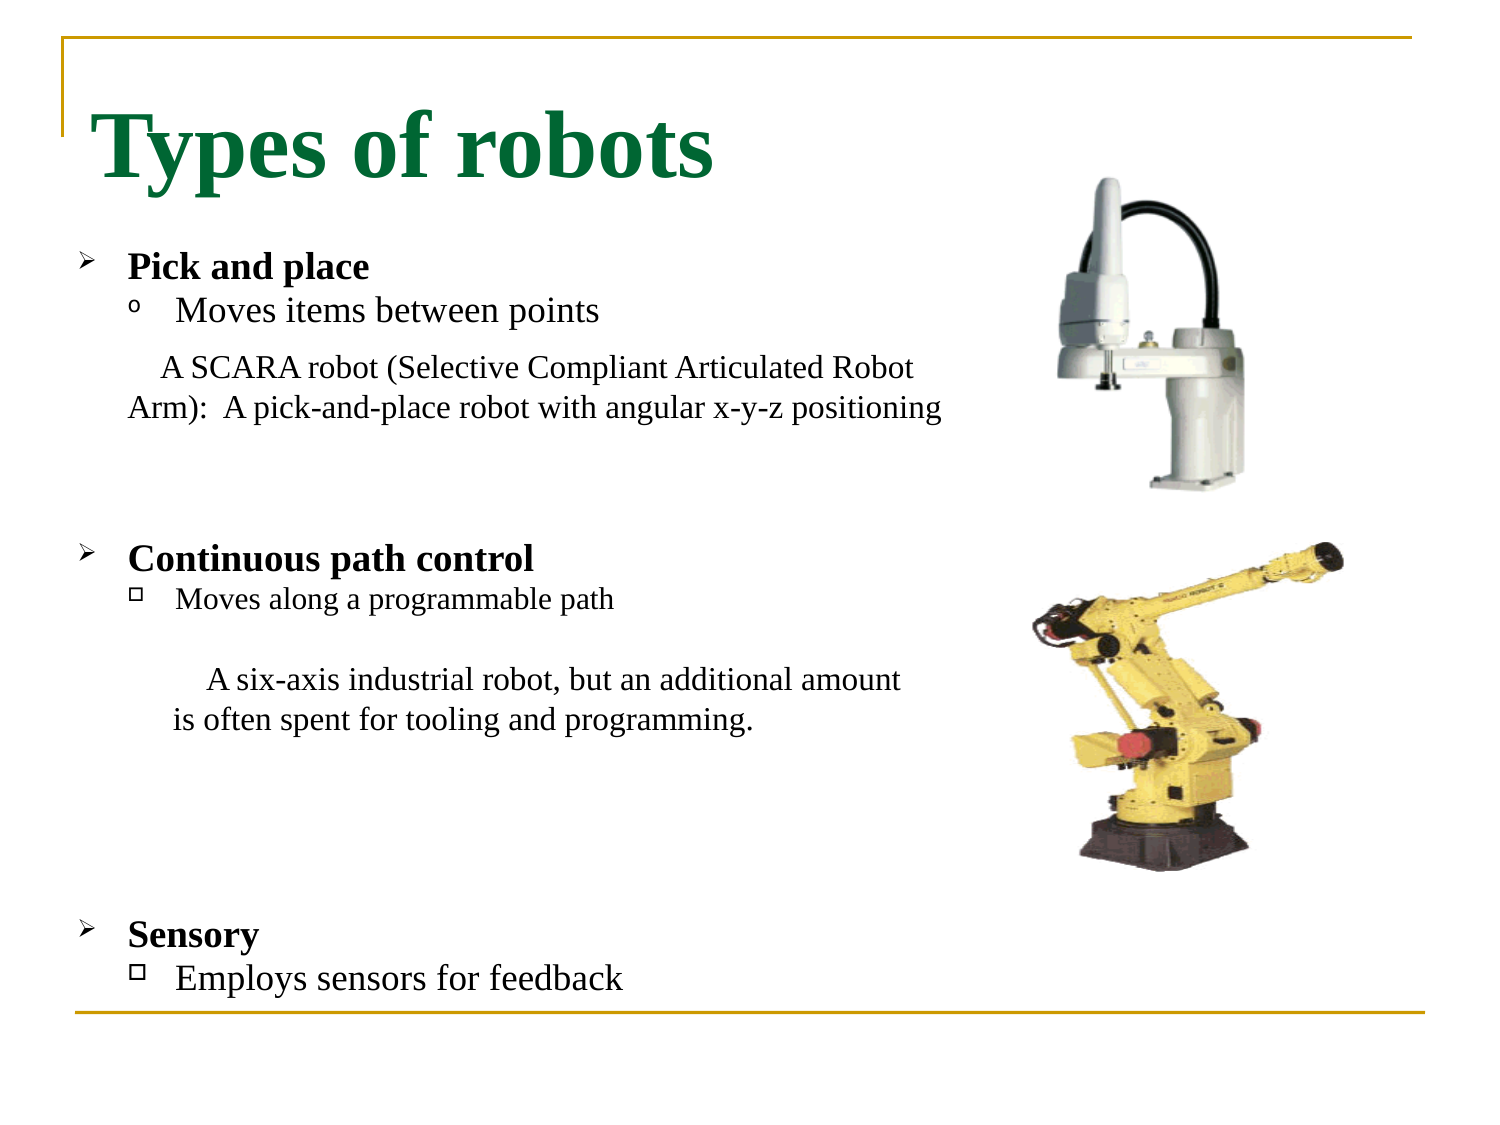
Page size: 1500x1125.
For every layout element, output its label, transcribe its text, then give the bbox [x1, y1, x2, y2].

picture [1024, 174, 1264, 501]
text_box A six-axis industrial robot, but an additional amount is often spent for tooling and programming. [150, 649, 925, 785]
title Types of robots [74, 45, 1426, 233]
list Pick and place Moves items between points Continuous path control Moves along a programmable path Sensory Employs sensors for feedback [62, 187, 738, 1013]
text_box A SCARA robot (Selective Compliant Articulated Robot Arm): A pick-and-place robot with angular x-y-z positioning [112, 337, 963, 432]
picture [1024, 537, 1347, 876]
